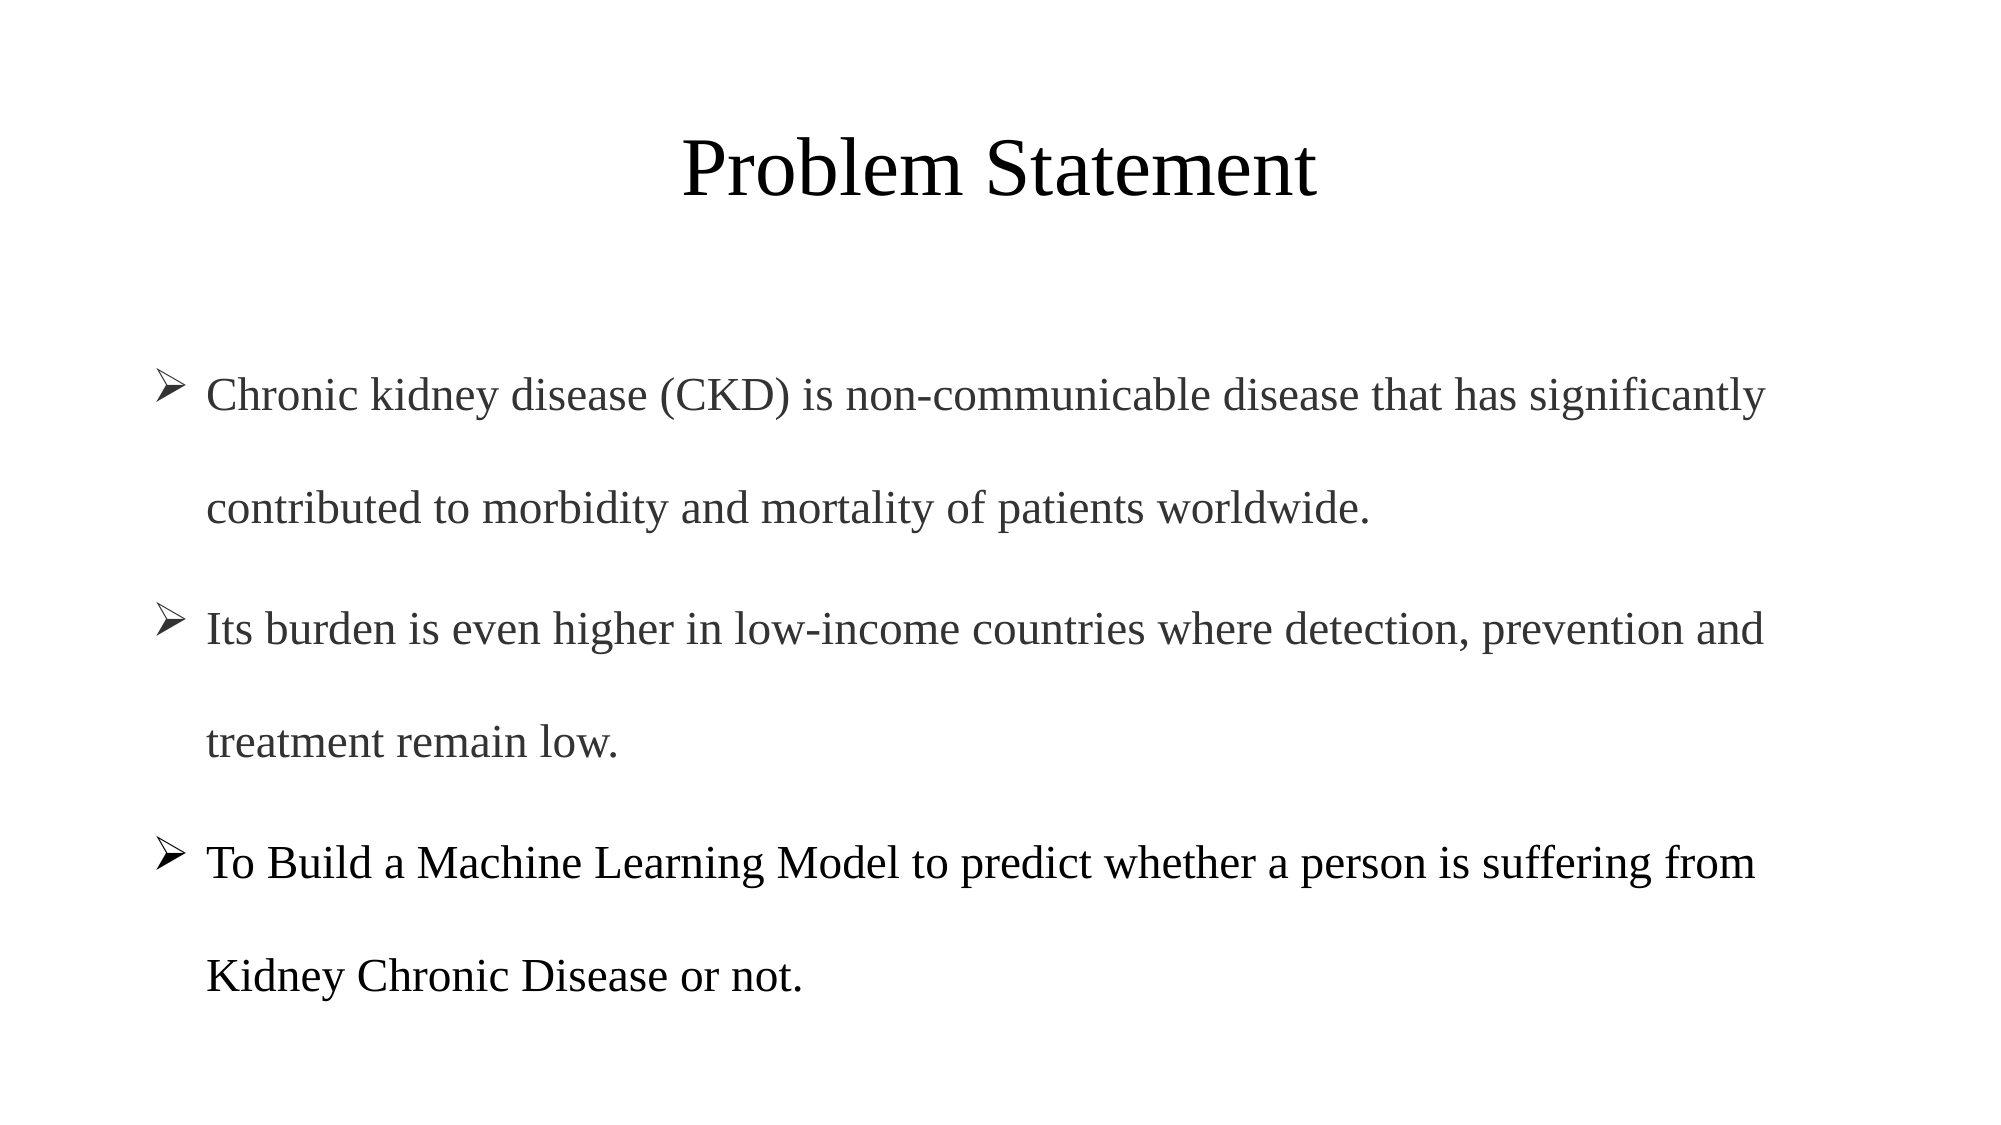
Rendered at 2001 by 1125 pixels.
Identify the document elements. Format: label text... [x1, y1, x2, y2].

list Chronic kidney disease (CKD) is non-communicable disease that has significantly contributed to morbidity and mortality of patients worldwide. Its burden is even higher in low-income countries where detection, prevention and treatment remain low. To Build a Machine Learning Model to predict whether a person is suffering from Kidney Chronic Disease or not. [137, 299, 1863, 1014]
title Problem Statement [137, 59, 1863, 278]
